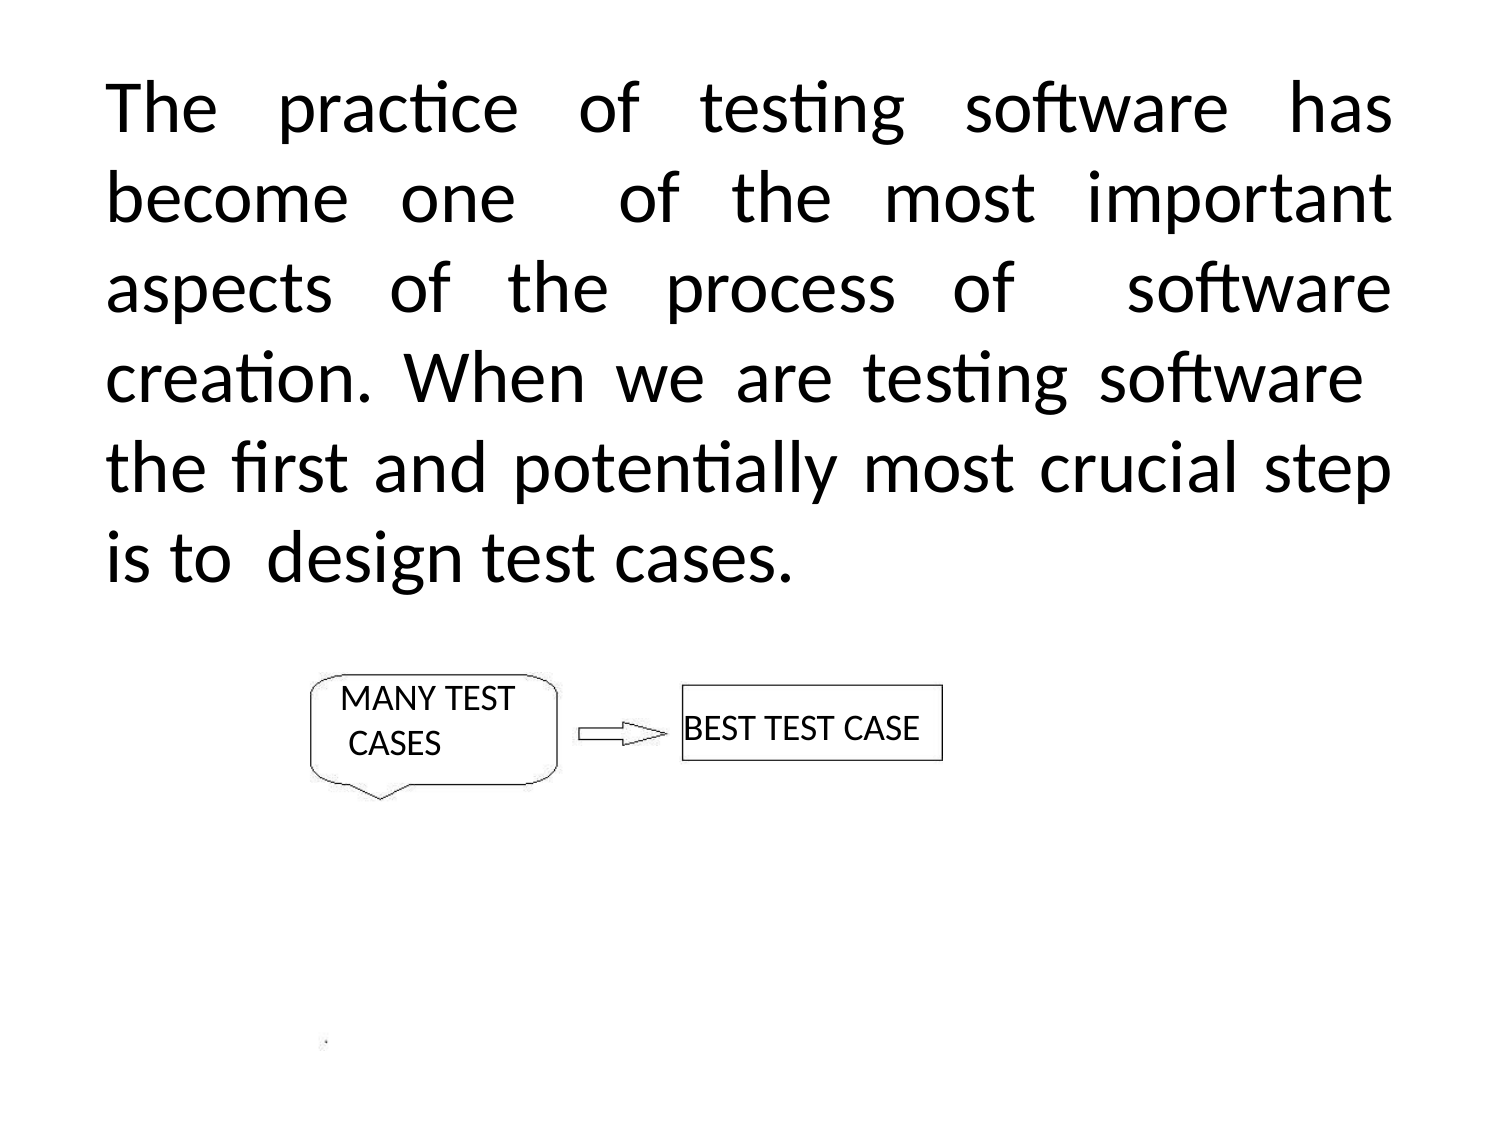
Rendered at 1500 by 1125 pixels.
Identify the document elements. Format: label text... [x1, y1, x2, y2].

text_box [309, 672, 943, 1051]
text_box MANY TEST CASES [337, 670, 519, 763]
text_box BEST TEST CASE [681, 701, 933, 749]
title The practice of testing software has become one of the most important aspects of the process of software creation. When we are testing software the first and potentially most crucial step is to design test cases. [103, 55, 1395, 598]
